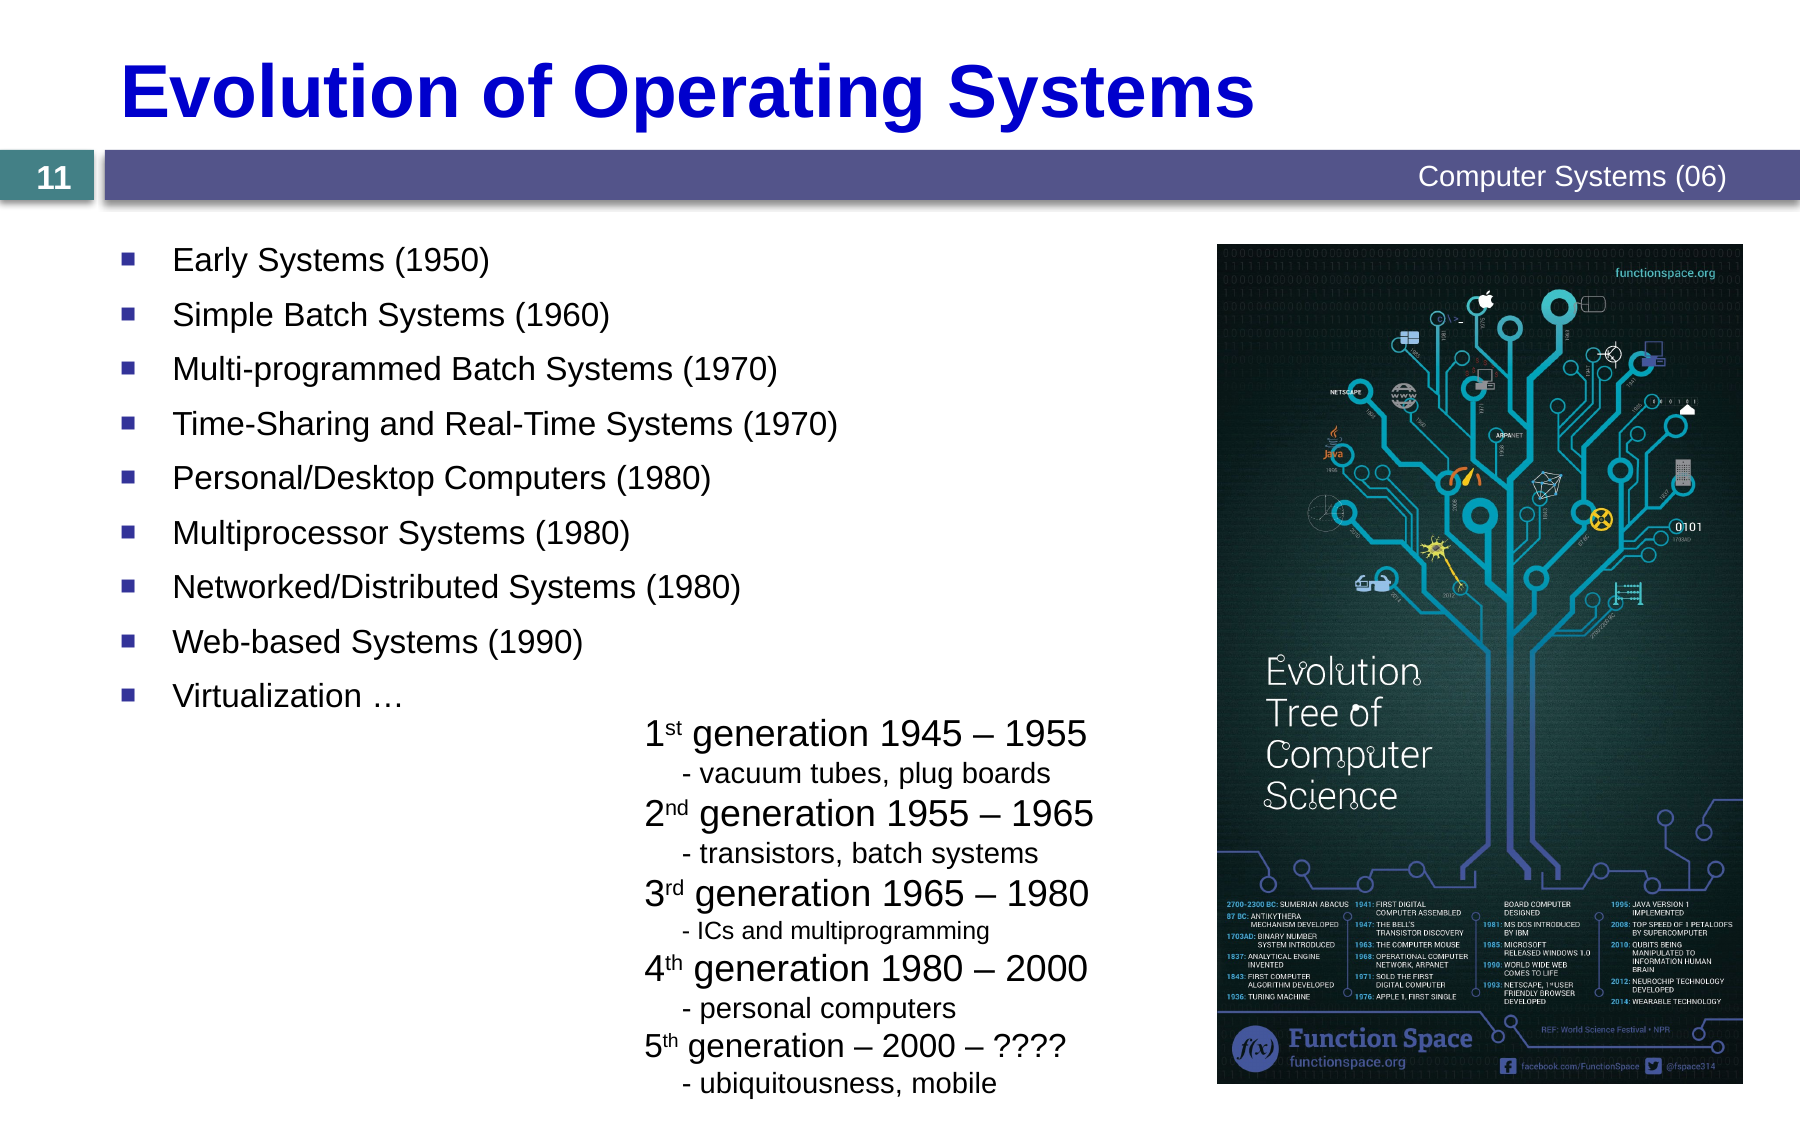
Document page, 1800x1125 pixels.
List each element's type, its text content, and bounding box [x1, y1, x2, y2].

text_box 1st generation 1945 – 1955 - vacuum tubes, plug boards 2nd generation 1955 – 1965 - transistors, batch systems 3rd generation 1965 – 1980 - ICs and multiprogramming 4th generation 1980 – 2000 - personal computers 5th generation – 2000 – ???? - ubiquitousness, mobile [629, 701, 1218, 1107]
footer Computer Systems (06) [925, 149, 1743, 199]
slide_number 11 [0, 153, 108, 199]
picture [1217, 244, 1743, 1084]
text_box Early Systems (1950) Simple Batch Systems (1960) Multi-programmed Batch Systems (1970) Time-Sharing and Real-Time Systems (1970) Personal/Desktop Computers (1980) Multiprocessor Systems (1980) Networked/Distributed Systems (1980) Web-based Systems (1990) Virtualization … [104, 230, 1560, 670]
title Evolution of Operating Systems [104, 27, 1743, 148]
